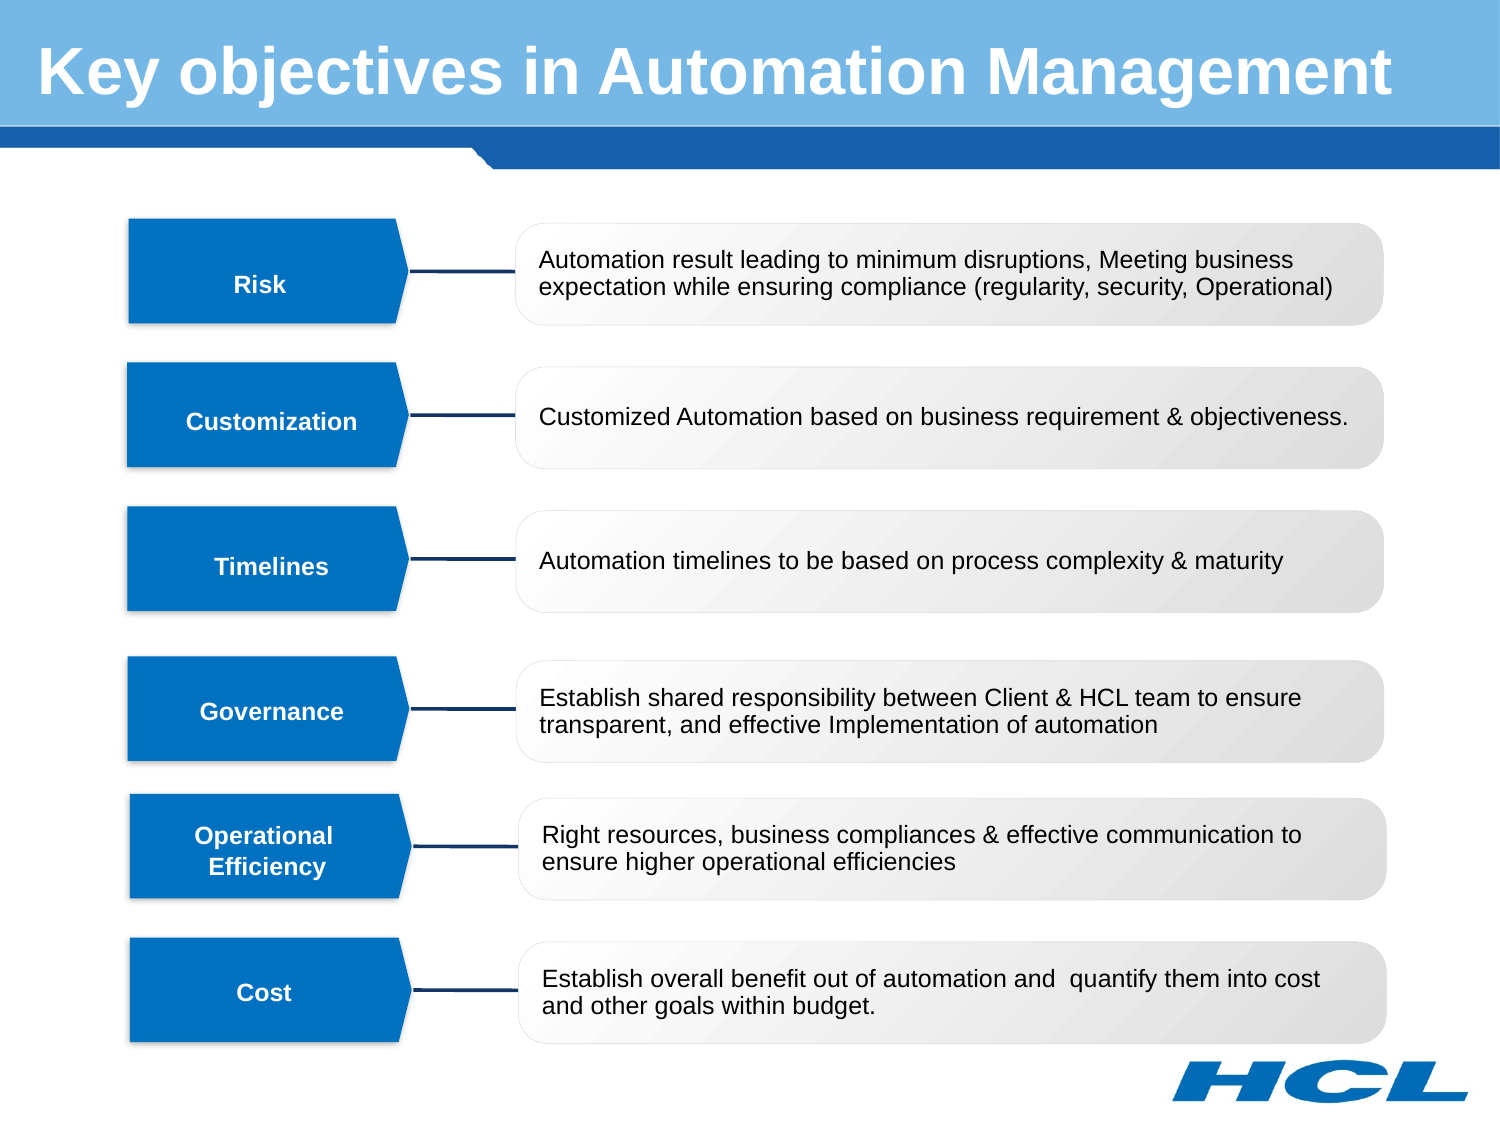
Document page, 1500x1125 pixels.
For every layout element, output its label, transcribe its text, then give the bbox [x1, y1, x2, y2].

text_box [123, 362, 1384, 469]
picture [0, 0, 1500, 188]
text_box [124, 937, 1387, 1044]
picture [1140, 1050, 1500, 1109]
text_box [120, 218, 1384, 326]
text_box Key objectives in Automation Management [22, 23, 1438, 113]
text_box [123, 656, 1384, 763]
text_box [129, 793, 1387, 901]
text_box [123, 506, 1384, 613]
